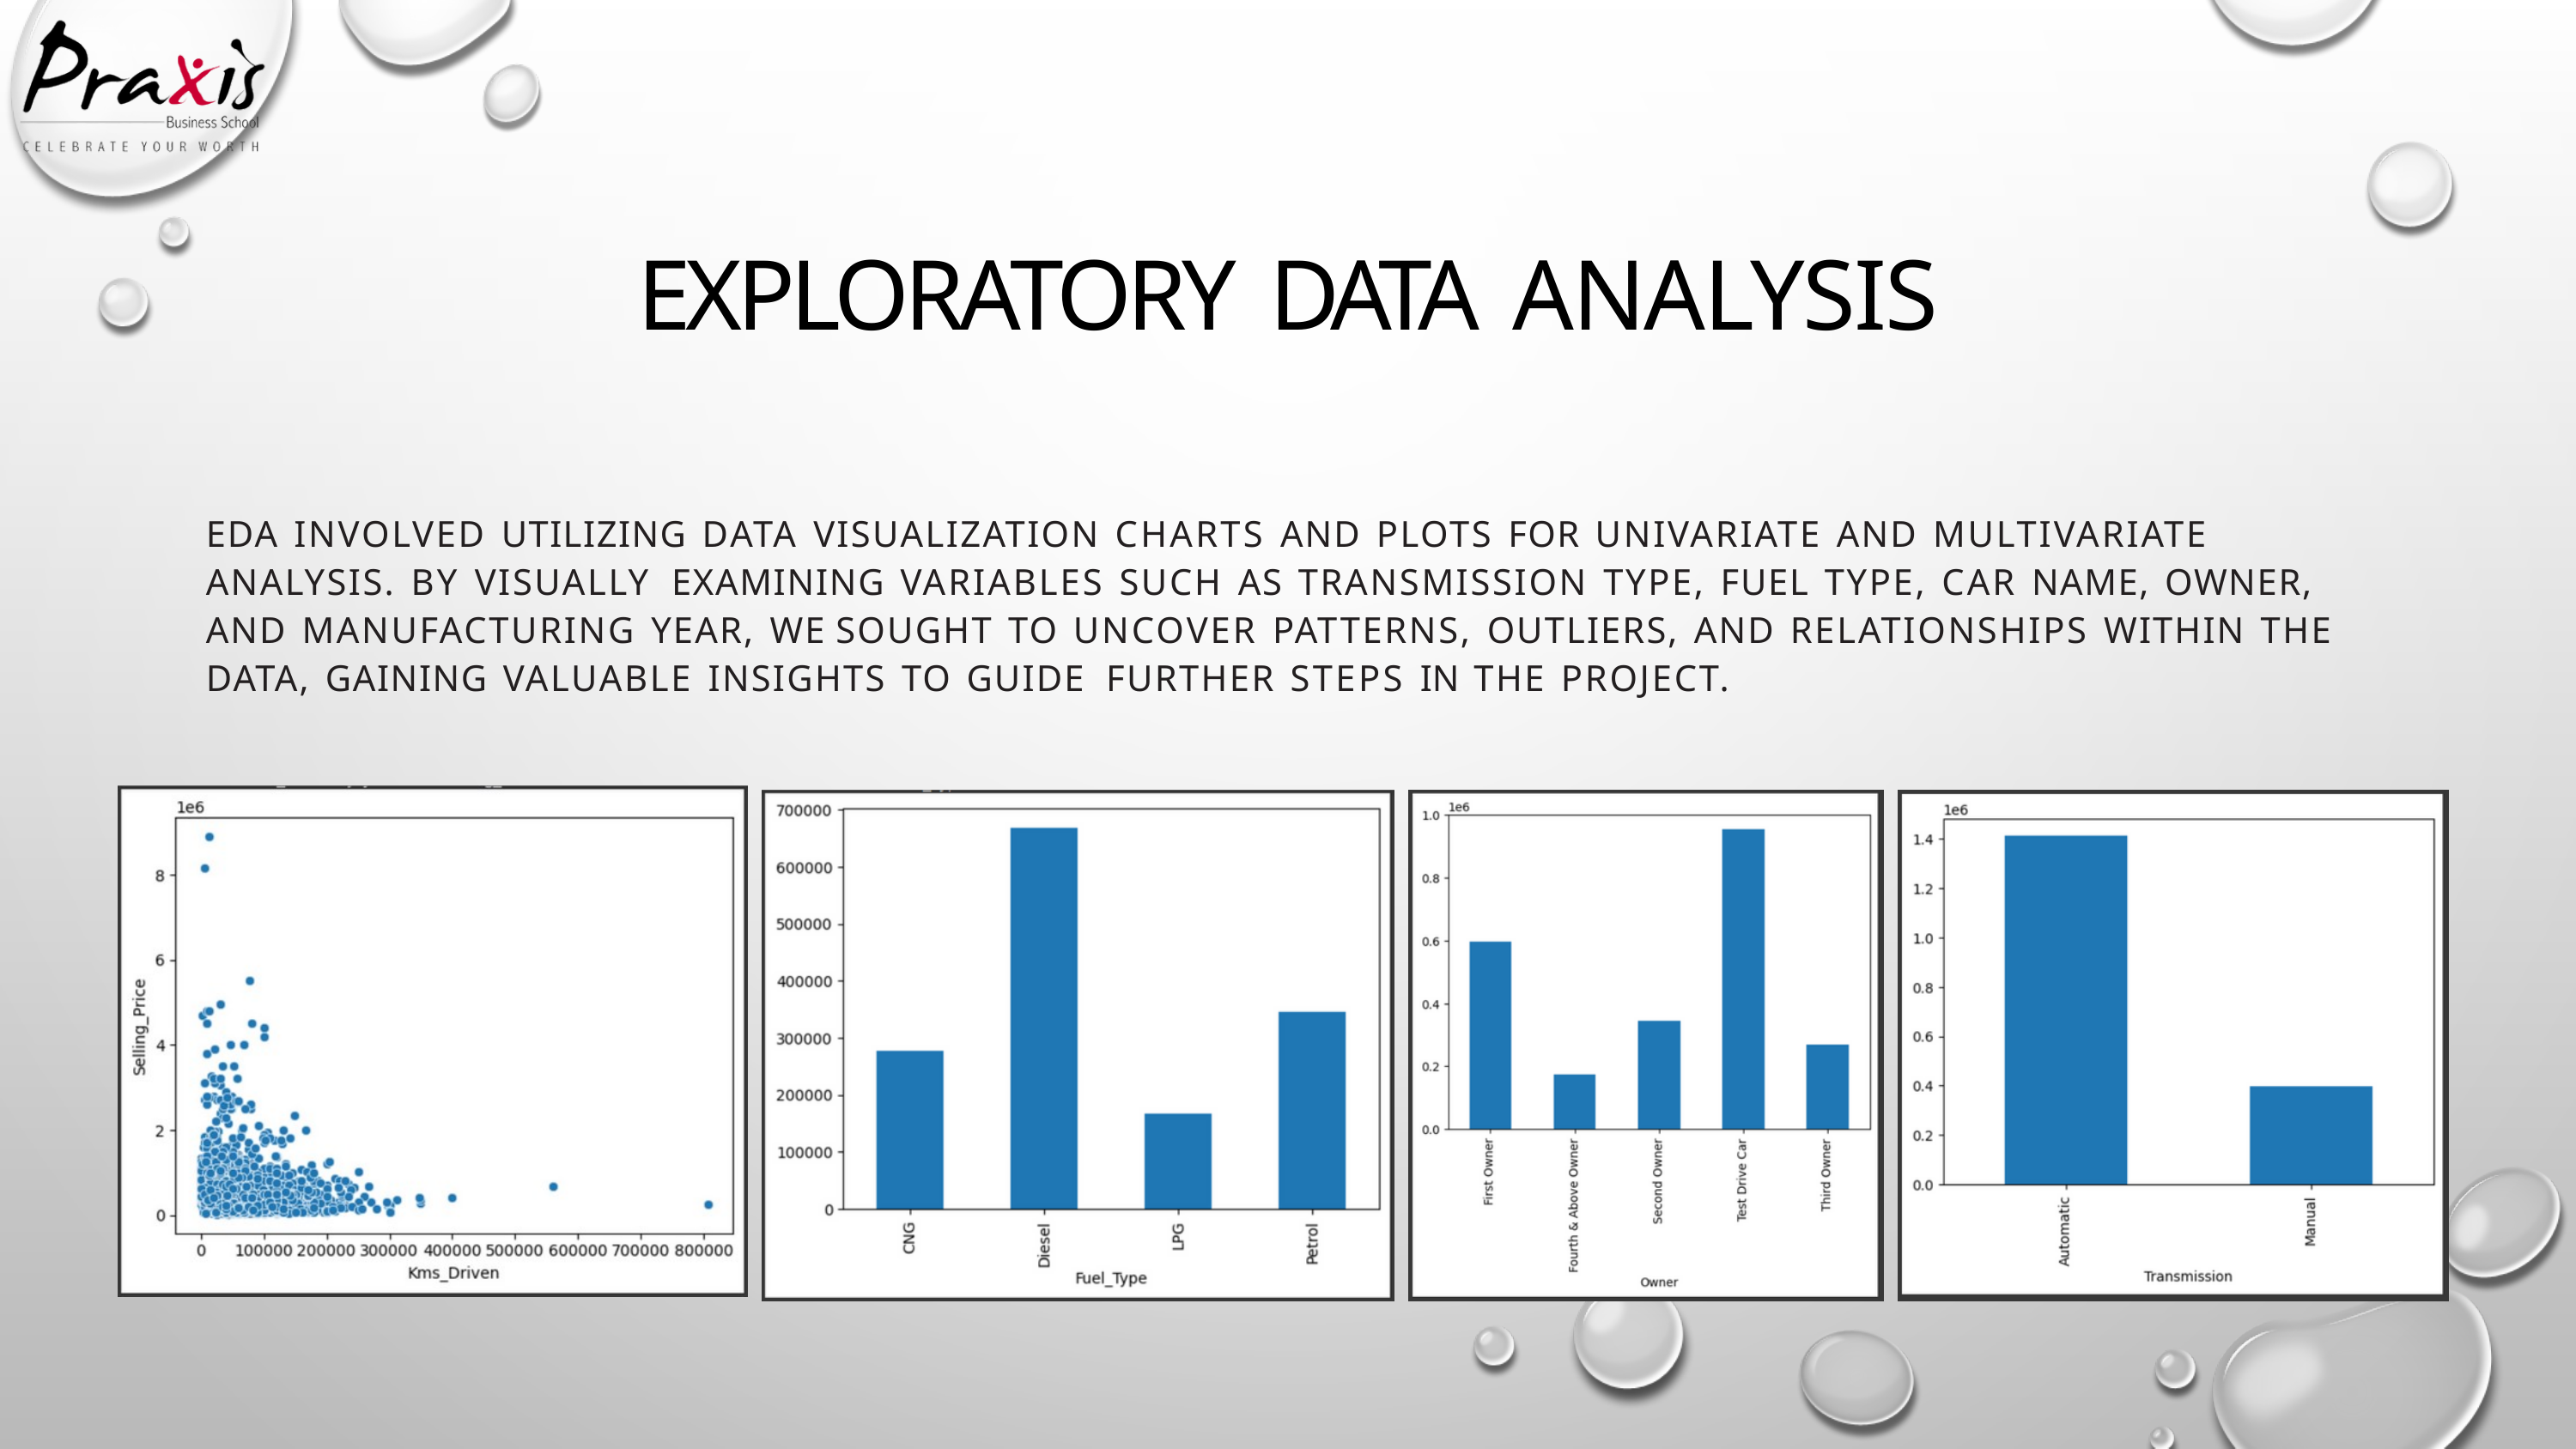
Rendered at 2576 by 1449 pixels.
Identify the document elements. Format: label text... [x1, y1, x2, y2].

title EXPLORATORY DATA ANALYSIS [192, 130, 2384, 468]
picture [0, 0, 2576, 1449]
list EDA involved utilizing data visualization charts and plots for univariate and multivariate analysis. By visually examining variables such as transmission type, fuel type, car name, owner, and manufacturing year, we sought to uncover patterns, outliers, and relationships within the data, gaining valuable insights to guide further steps in the project. [192, 500, 2383, 1223]
